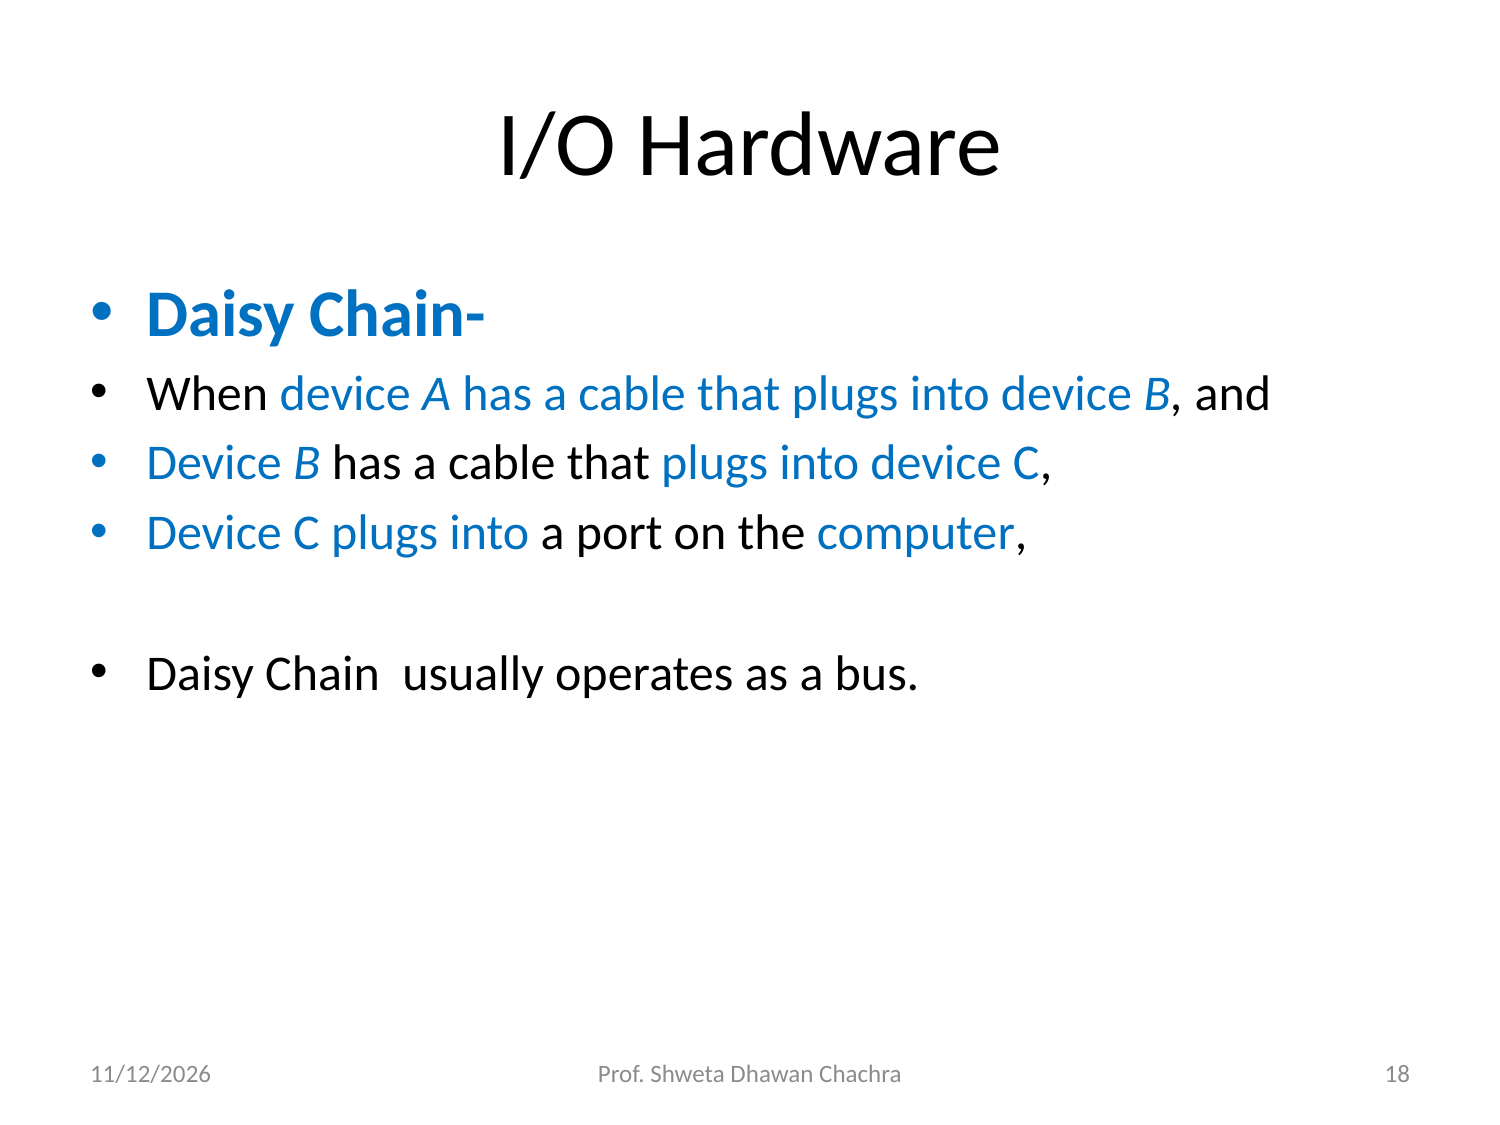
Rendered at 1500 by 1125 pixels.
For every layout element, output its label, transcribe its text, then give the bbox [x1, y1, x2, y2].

footer Prof. Shweta Dhawan Chachra [512, 1042, 988, 1103]
slide_number 18 [1074, 1042, 1425, 1103]
list Daisy Chain- When device A has a cable that plugs into device B, and Device B has a cable that plugs into device C, Device C plugs into a port on the computer, Daisy Chain usually operates as a bus. [75, 262, 1425, 1005]
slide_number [75, 1042, 425, 1103]
title I/O Hardware [75, 45, 1425, 233]
